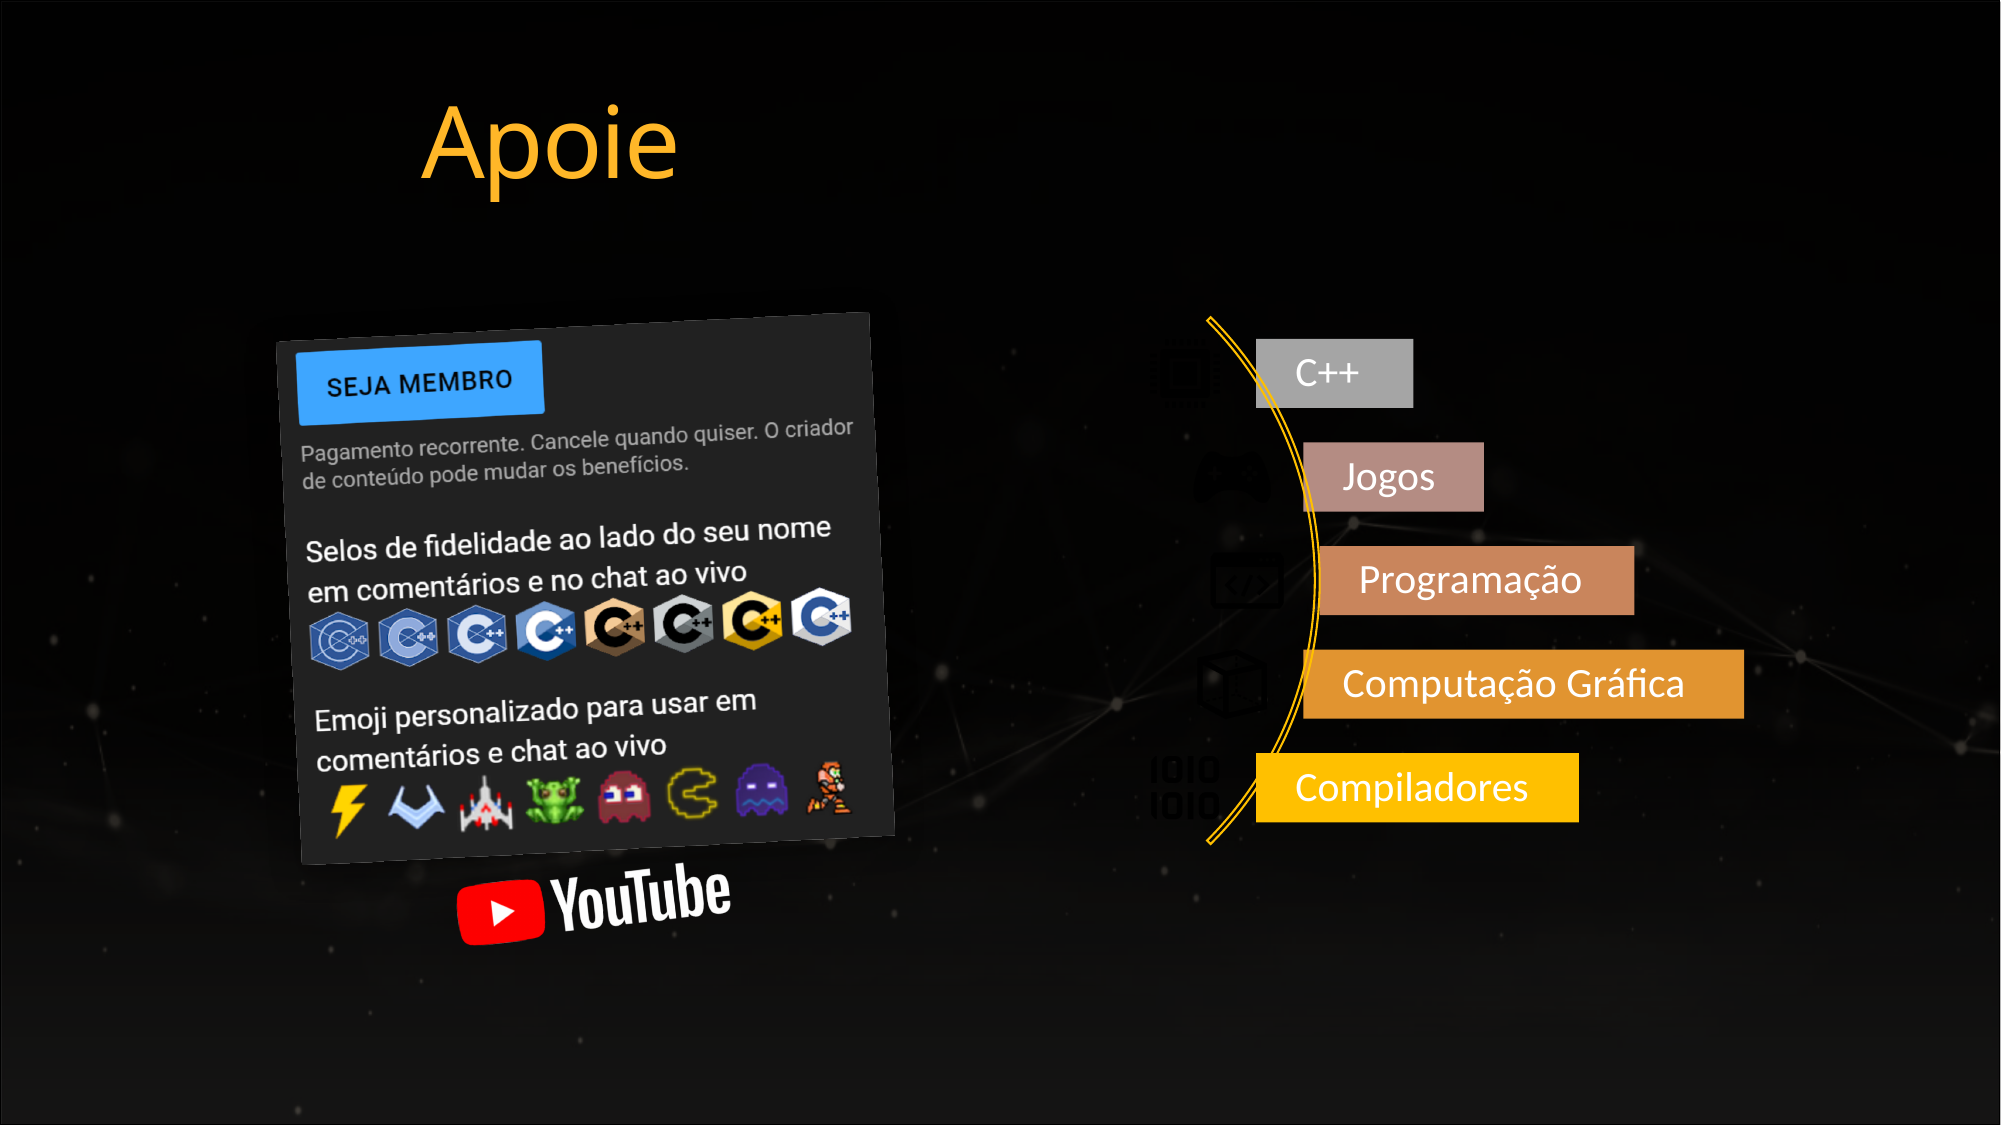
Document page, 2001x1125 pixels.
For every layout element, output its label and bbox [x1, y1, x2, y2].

text_box [288, 207, 1745, 954]
picture [0, 0, 2000, 1125]
